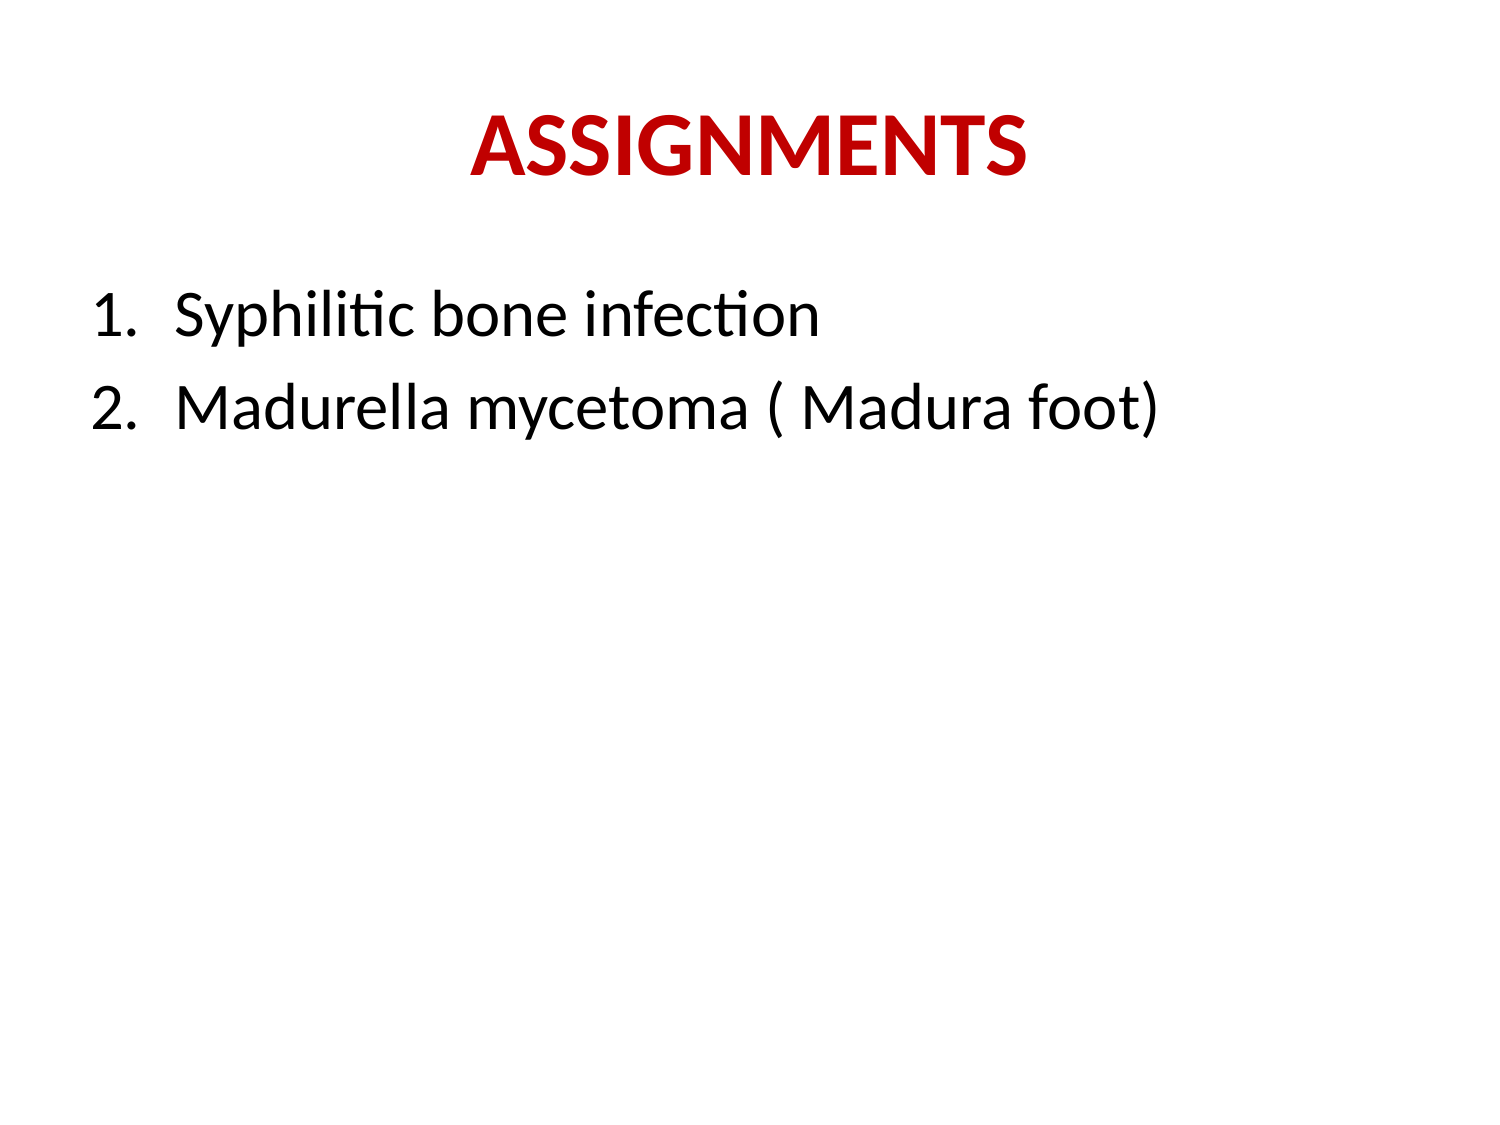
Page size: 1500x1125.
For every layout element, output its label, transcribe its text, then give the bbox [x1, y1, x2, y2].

list Syphilitic bone infection Madurella mycetoma ( Madura foot) [75, 262, 1425, 1005]
title ASSIGNMENTS [75, 45, 1425, 233]
